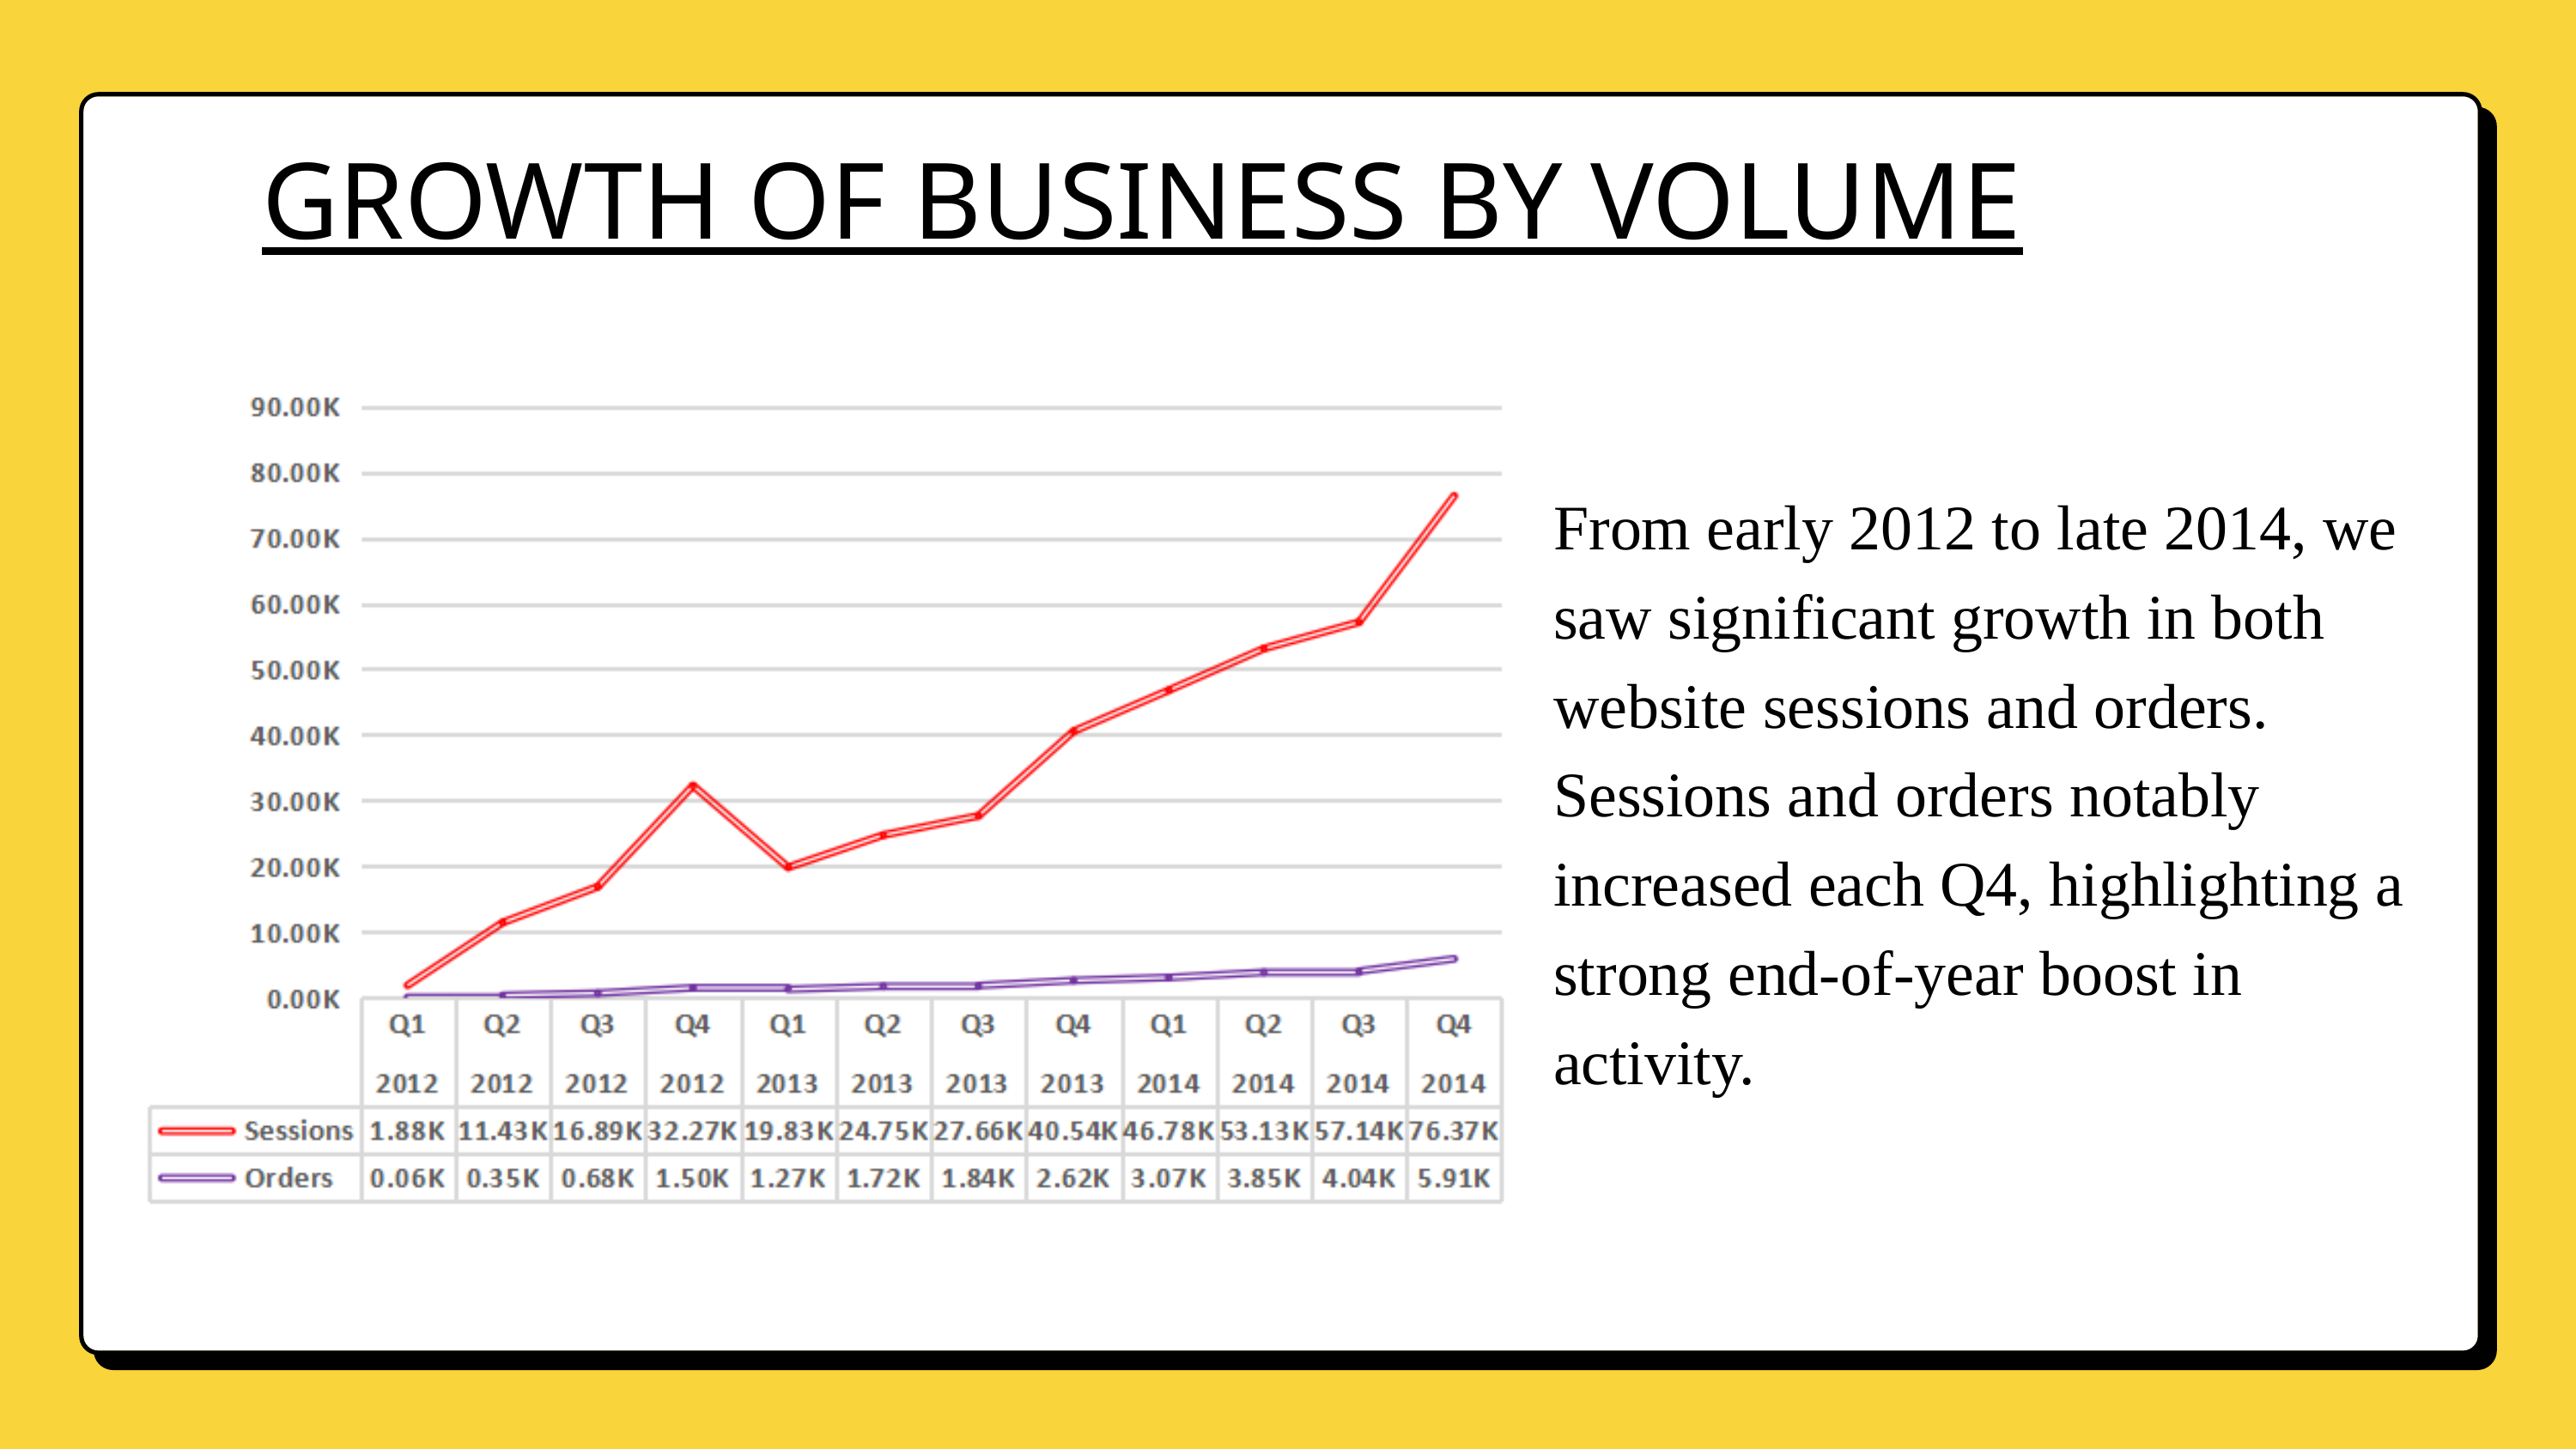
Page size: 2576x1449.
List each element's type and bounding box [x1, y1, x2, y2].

text_box [78, 91, 2498, 1371]
